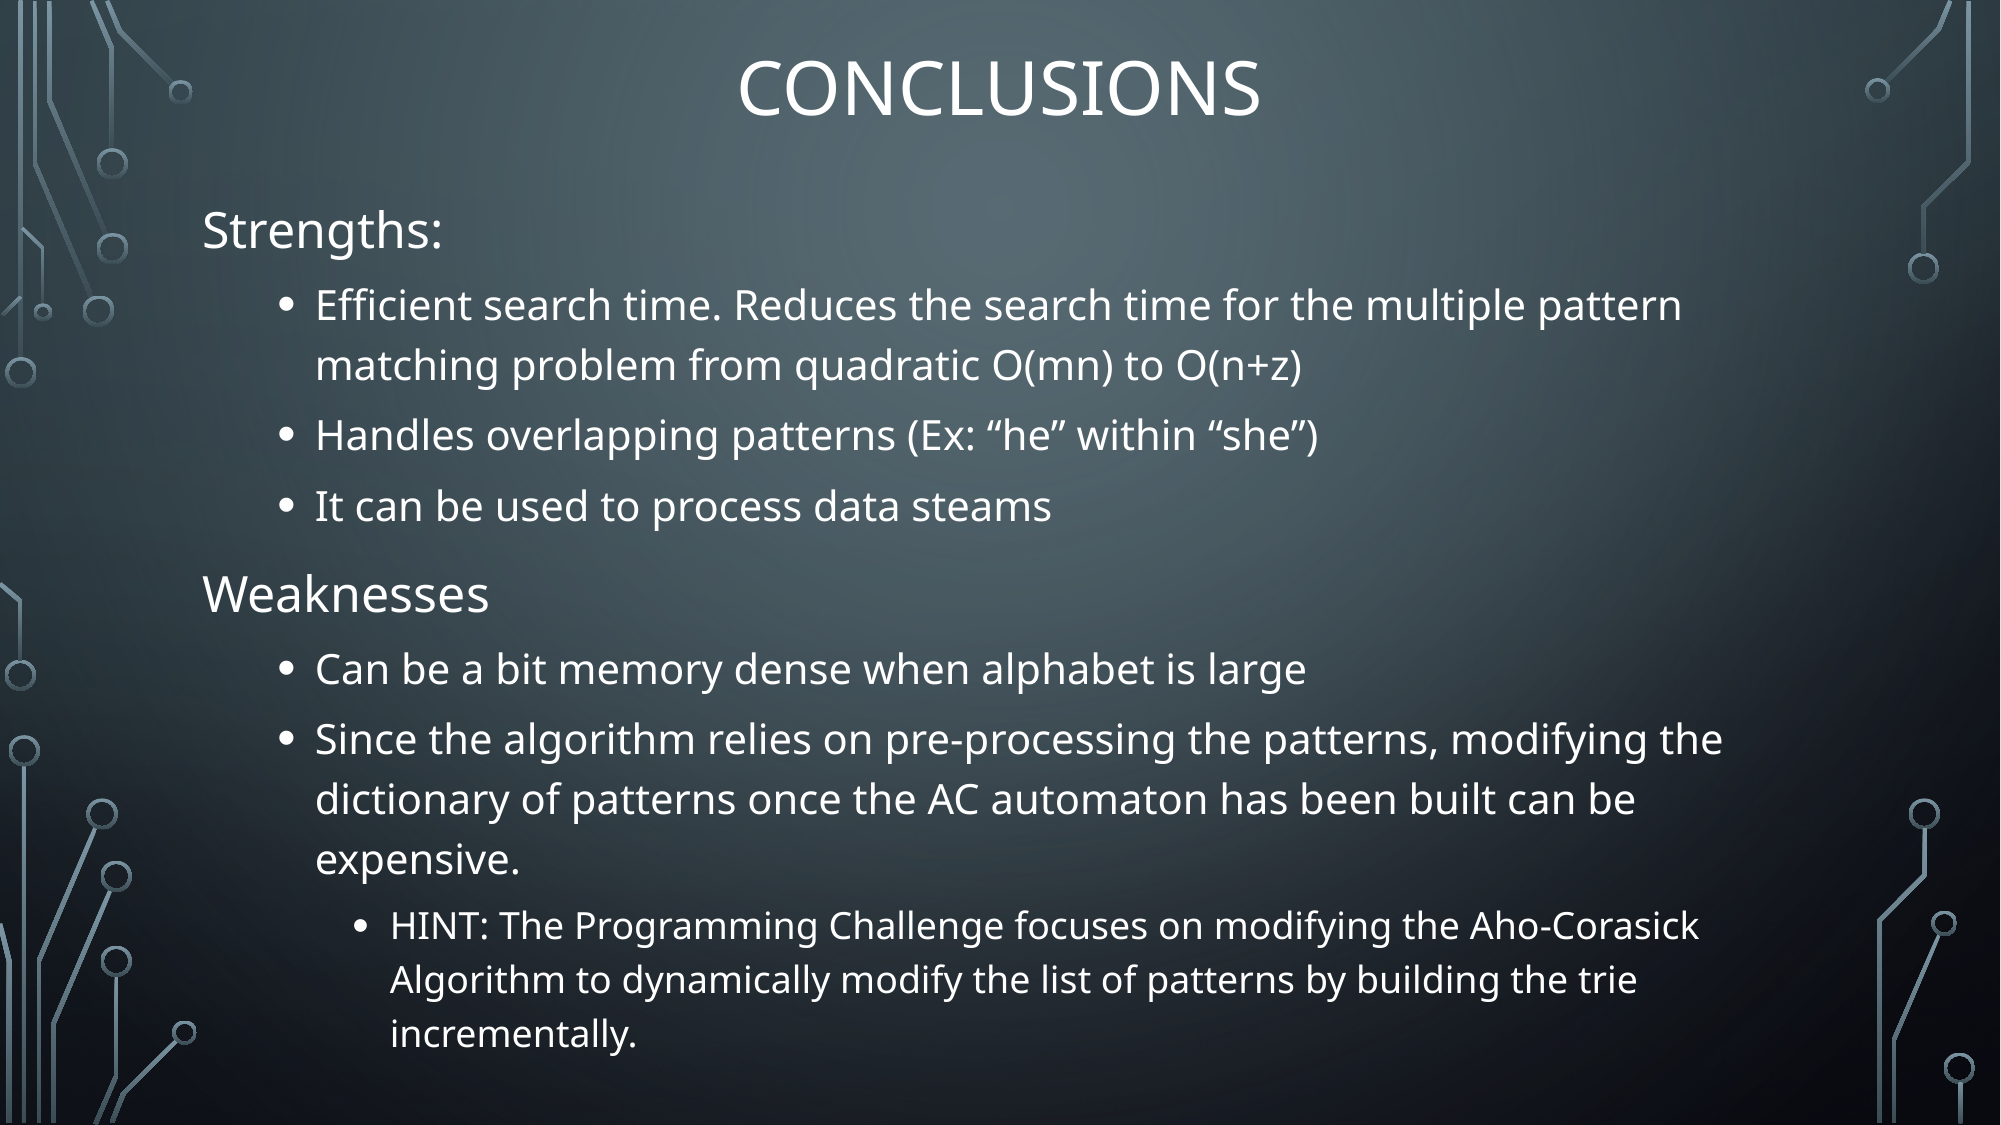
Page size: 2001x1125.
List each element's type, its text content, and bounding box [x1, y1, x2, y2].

title Conclusions [187, 20, 1813, 162]
list Strengths: Efficient search time. Reduces the search time for the multiple pattern matching problem from quadratic O(mn) to O(n+z) Handles overlapping patterns (Ex: “he” within “she”) It can be used to process data steams Weaknesses Can be a bit memory dense when alphabet is large Since the algorithm relies on pre-processing the patterns, modifying the dictionary of patterns once the AC automaton has been built can be expensive. HINT: The Programming Challenge focuses on modifying the Aho-Corasick Algorithm to dynamically modify the list of patterns by building the trie incrementally. [187, 178, 1813, 1073]
